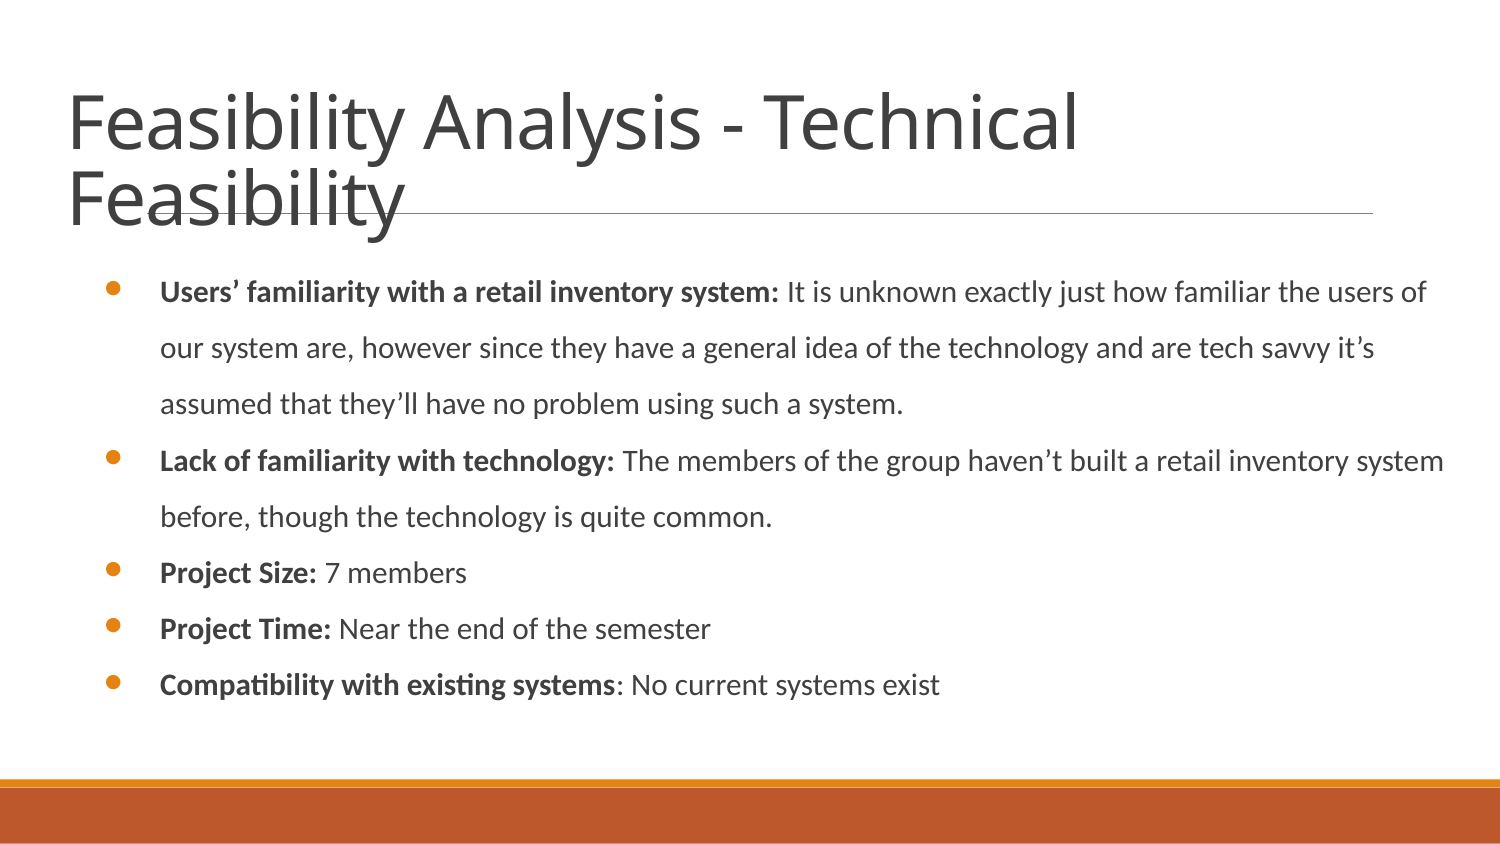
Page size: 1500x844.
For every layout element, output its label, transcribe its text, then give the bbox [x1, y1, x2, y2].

title Feasibility Analysis - Technical Feasibility [51, 72, 1449, 167]
list Users’ familiarity with a retail inventory system: It is unknown exactly just how familiar the users of our system are, however since they have a general idea of the technology and are tech savvy it’s assumed that they’ll have no problem using such a system. Lack of familiarity with technology: The members of the group haven’t built a retail inventory system before, though the technology is quite common. Project Size: 7 members Project Time: Near the end of the semester Compatibility with existing systems: No current systems exist [70, 237, 1468, 798]
